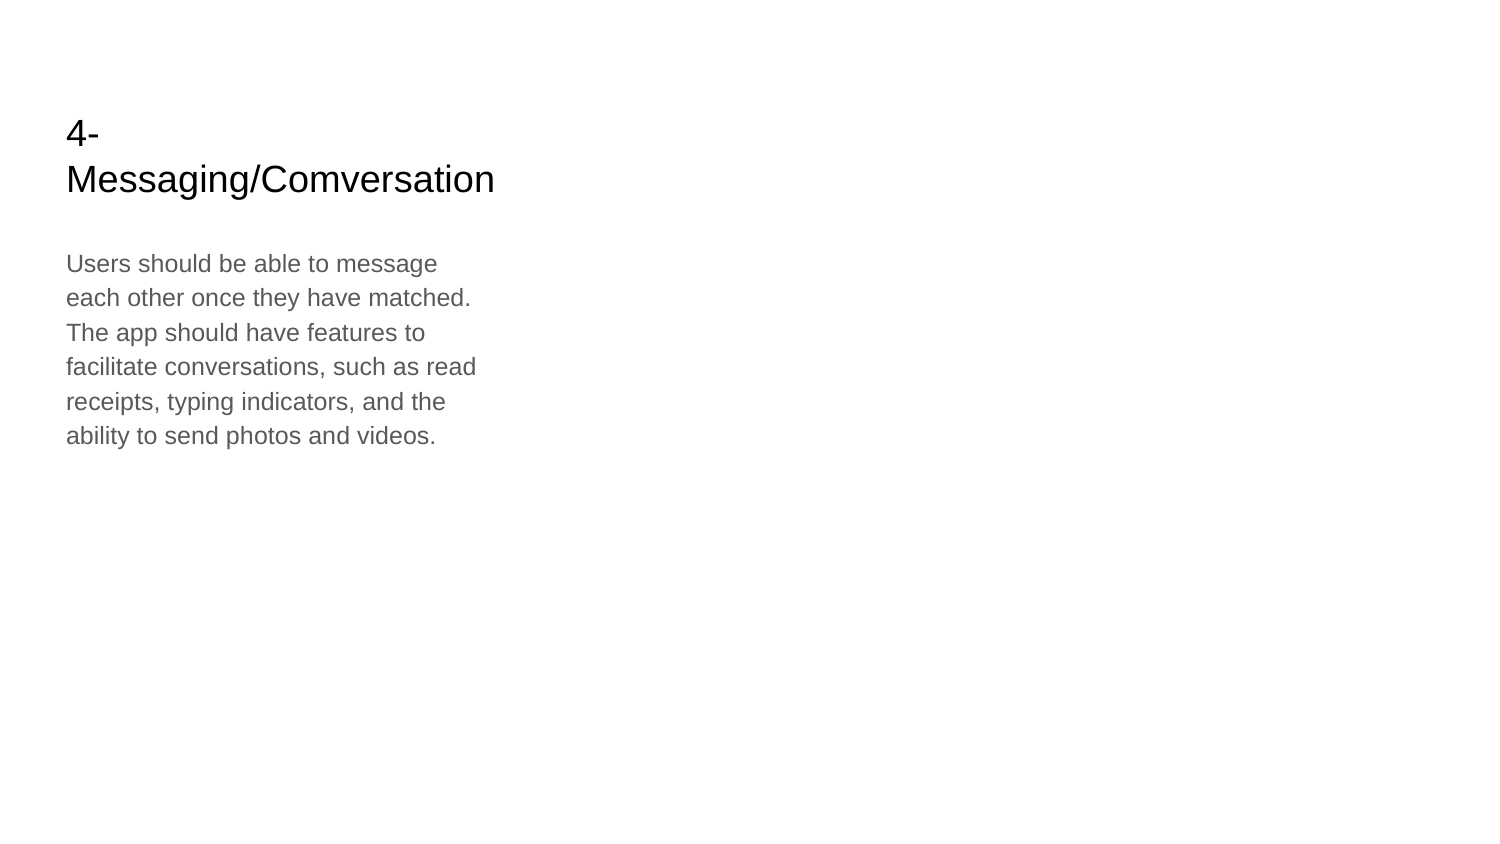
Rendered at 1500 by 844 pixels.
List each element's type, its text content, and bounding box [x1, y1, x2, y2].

list Users should be able to message each other once they have matched. The app should have features to facilitate conversations, such as read receipts, typing indicators, and the ability to send photos and videos. [51, 227, 512, 750]
title 4- Messaging/Comversation [51, 91, 512, 216]
